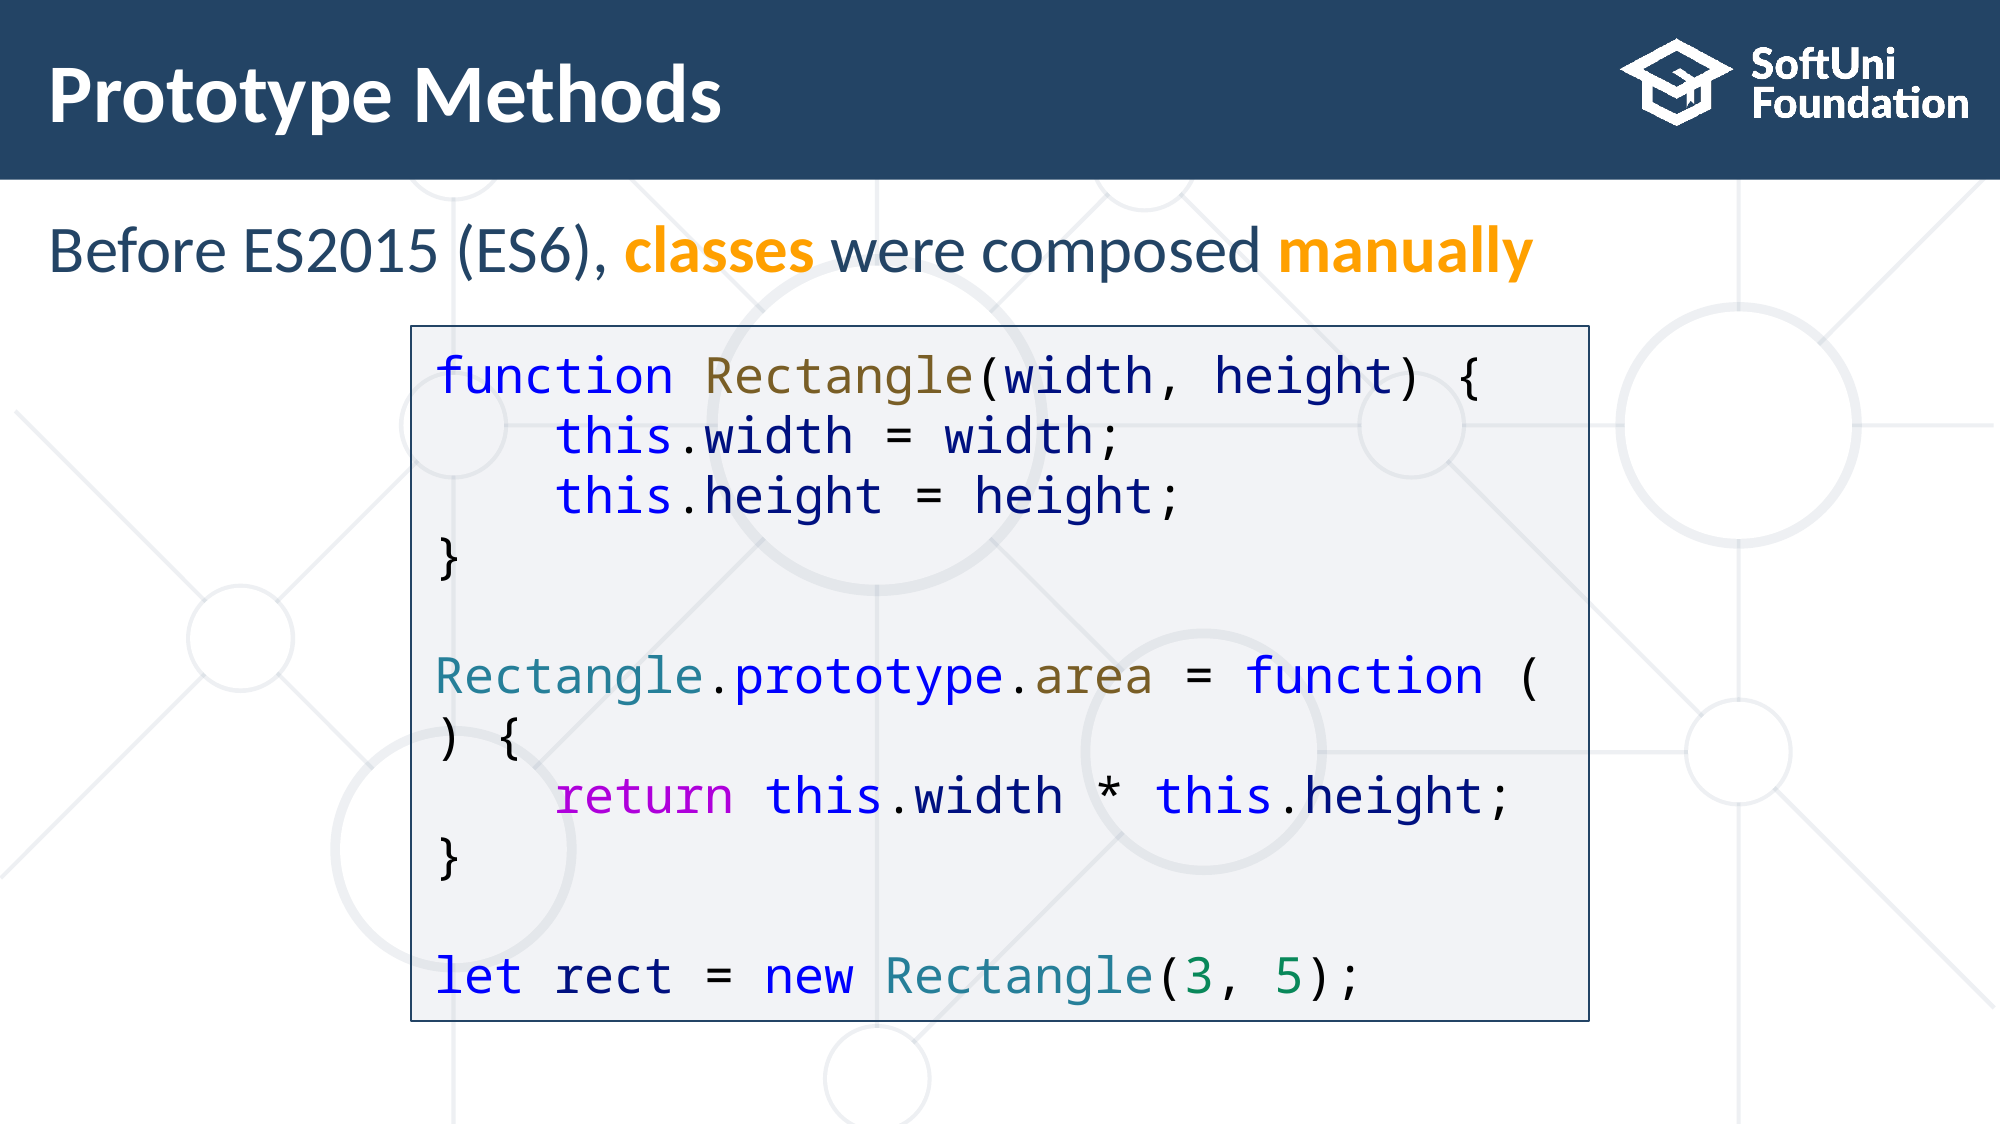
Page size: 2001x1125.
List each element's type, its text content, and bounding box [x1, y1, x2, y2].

list Before ES2015 (ES6), classes were composed manually [31, 196, 1970, 1050]
text_box function Rectangle(width, height) { this.width = width; this.height = height; } Rectangle.prototype.area = function () { return this.width * this.height; } let rect = new Rectangle(3, 5); [411, 325, 1589, 1022]
title Prototype Methods [31, 16, 1591, 162]
picture [1619, 38, 1968, 126]
